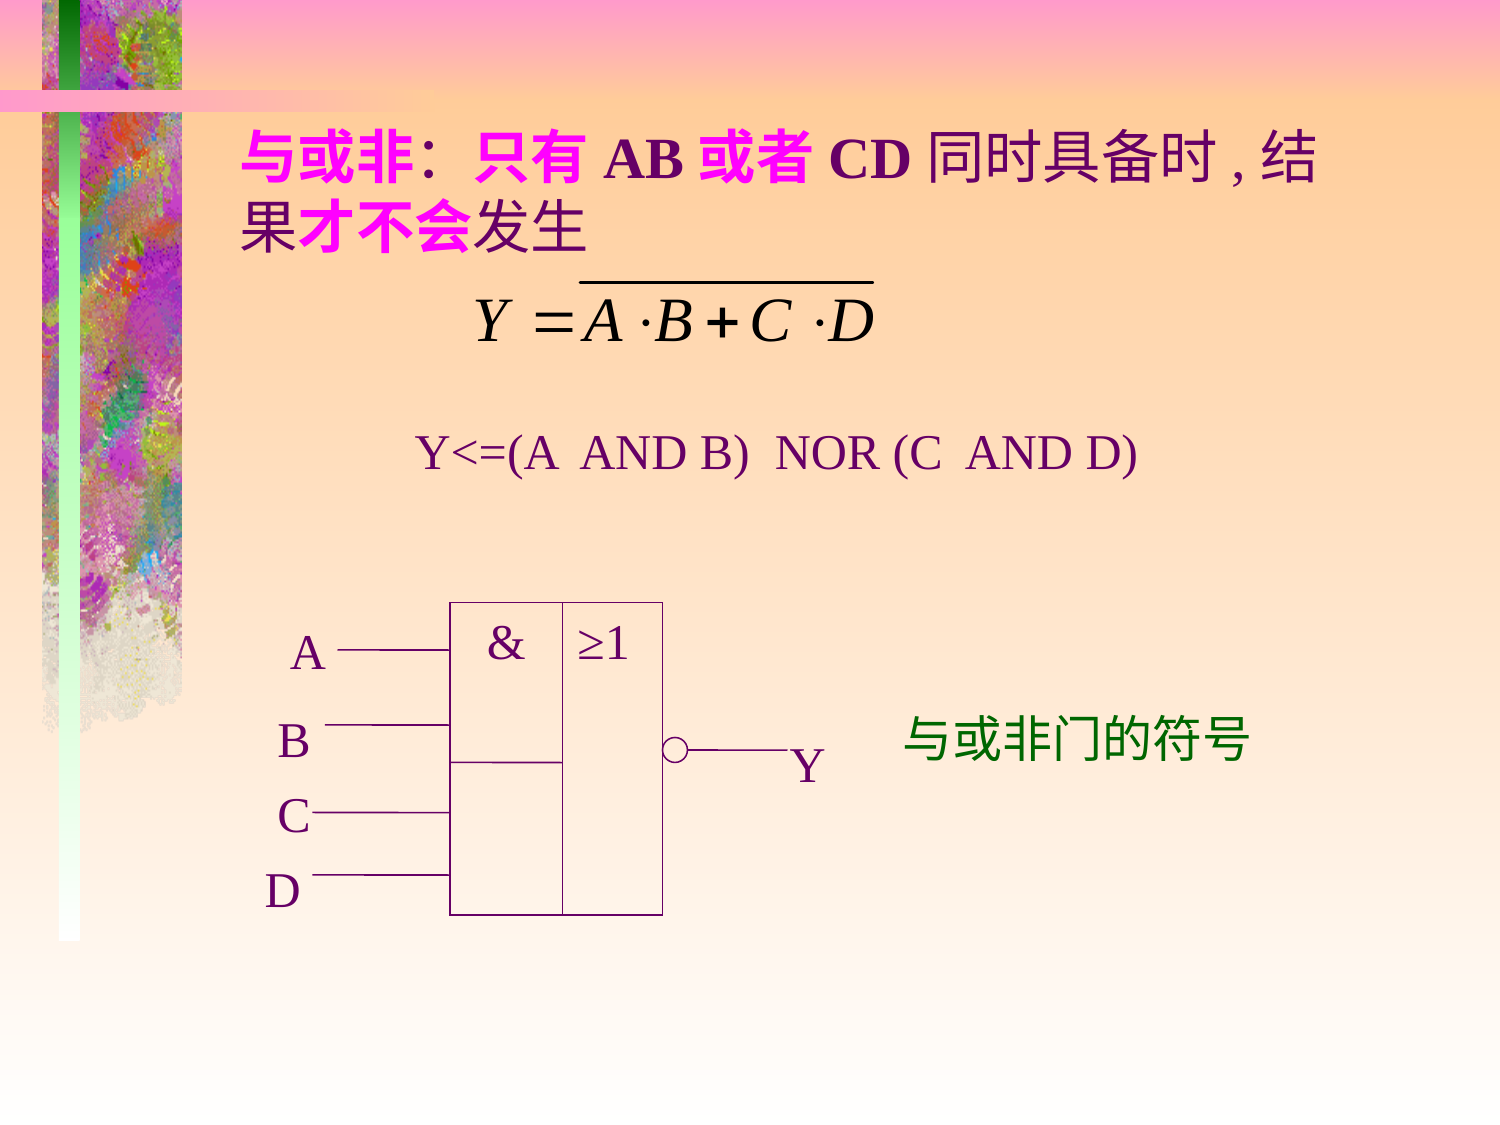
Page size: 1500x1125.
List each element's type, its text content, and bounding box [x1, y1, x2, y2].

text_box 与或非门的符号 [887, 699, 1313, 775]
text_box Y<=(A AND B) NOR (C AND D) [414, 419, 1139, 480]
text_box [466, 267, 884, 358]
picture [80, 111, 182, 821]
text_box 与或非：只有AB或者CD同时具备时,结果才不会发生 [224, 112, 1338, 268]
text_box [249, 602, 863, 926]
picture [42, 0, 59, 90]
picture [80, 0, 182, 90]
picture [42, 111, 59, 821]
